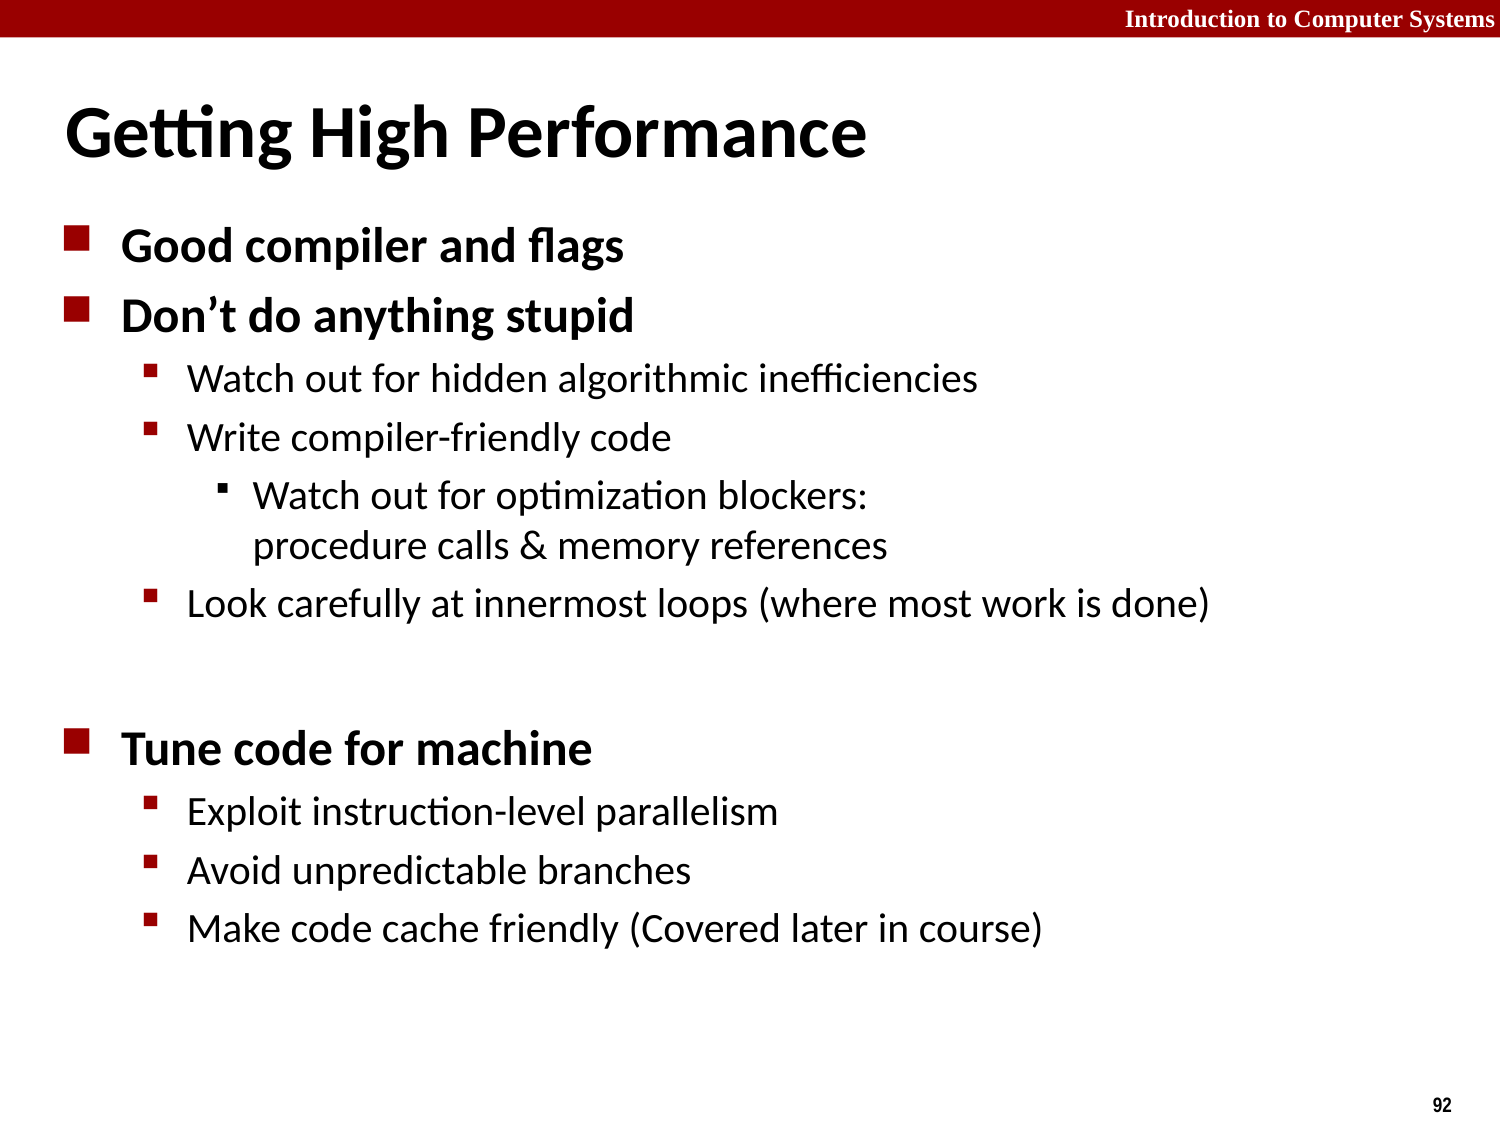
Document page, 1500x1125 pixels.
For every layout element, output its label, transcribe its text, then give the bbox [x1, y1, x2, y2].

list Good compiler and flags Don’t do anything stupid Watch out for hidden algorithmic inefficiencies Write compiler-friendly code Watch out for optimization blockers: procedure calls & memory references Look carefully at innermost loops (where most work is done) Tune code for machine Exploit instruction-level parallelism Avoid unpredictable branches Make code cache friendly (Covered later in course) [49, 205, 1416, 1063]
title Getting High Performance [49, 80, 1288, 176]
